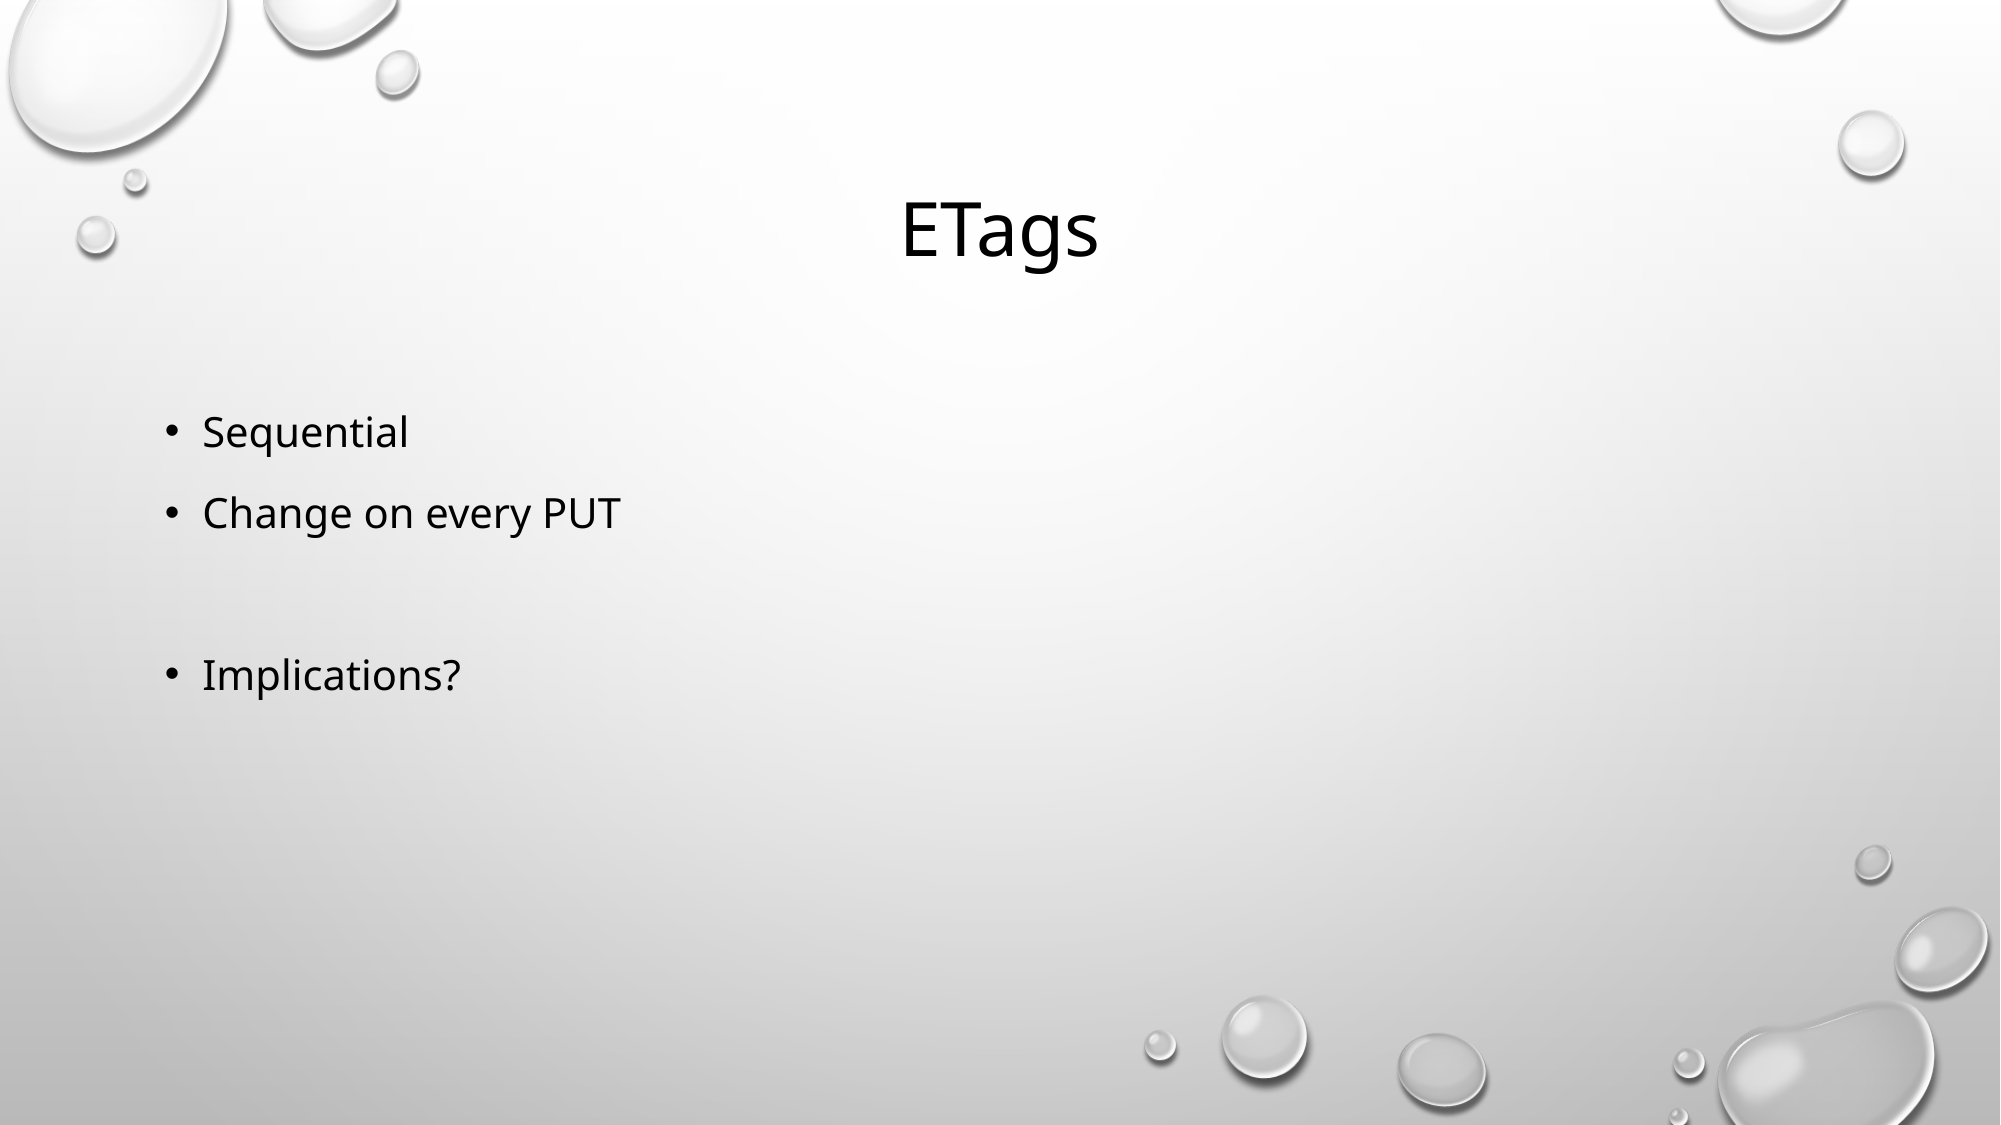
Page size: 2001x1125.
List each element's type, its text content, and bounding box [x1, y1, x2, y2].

picture [0, 0, 2000, 1125]
list Sequential Change on every PUT Implications? [149, 388, 1850, 950]
title ETags [149, 101, 1851, 364]
